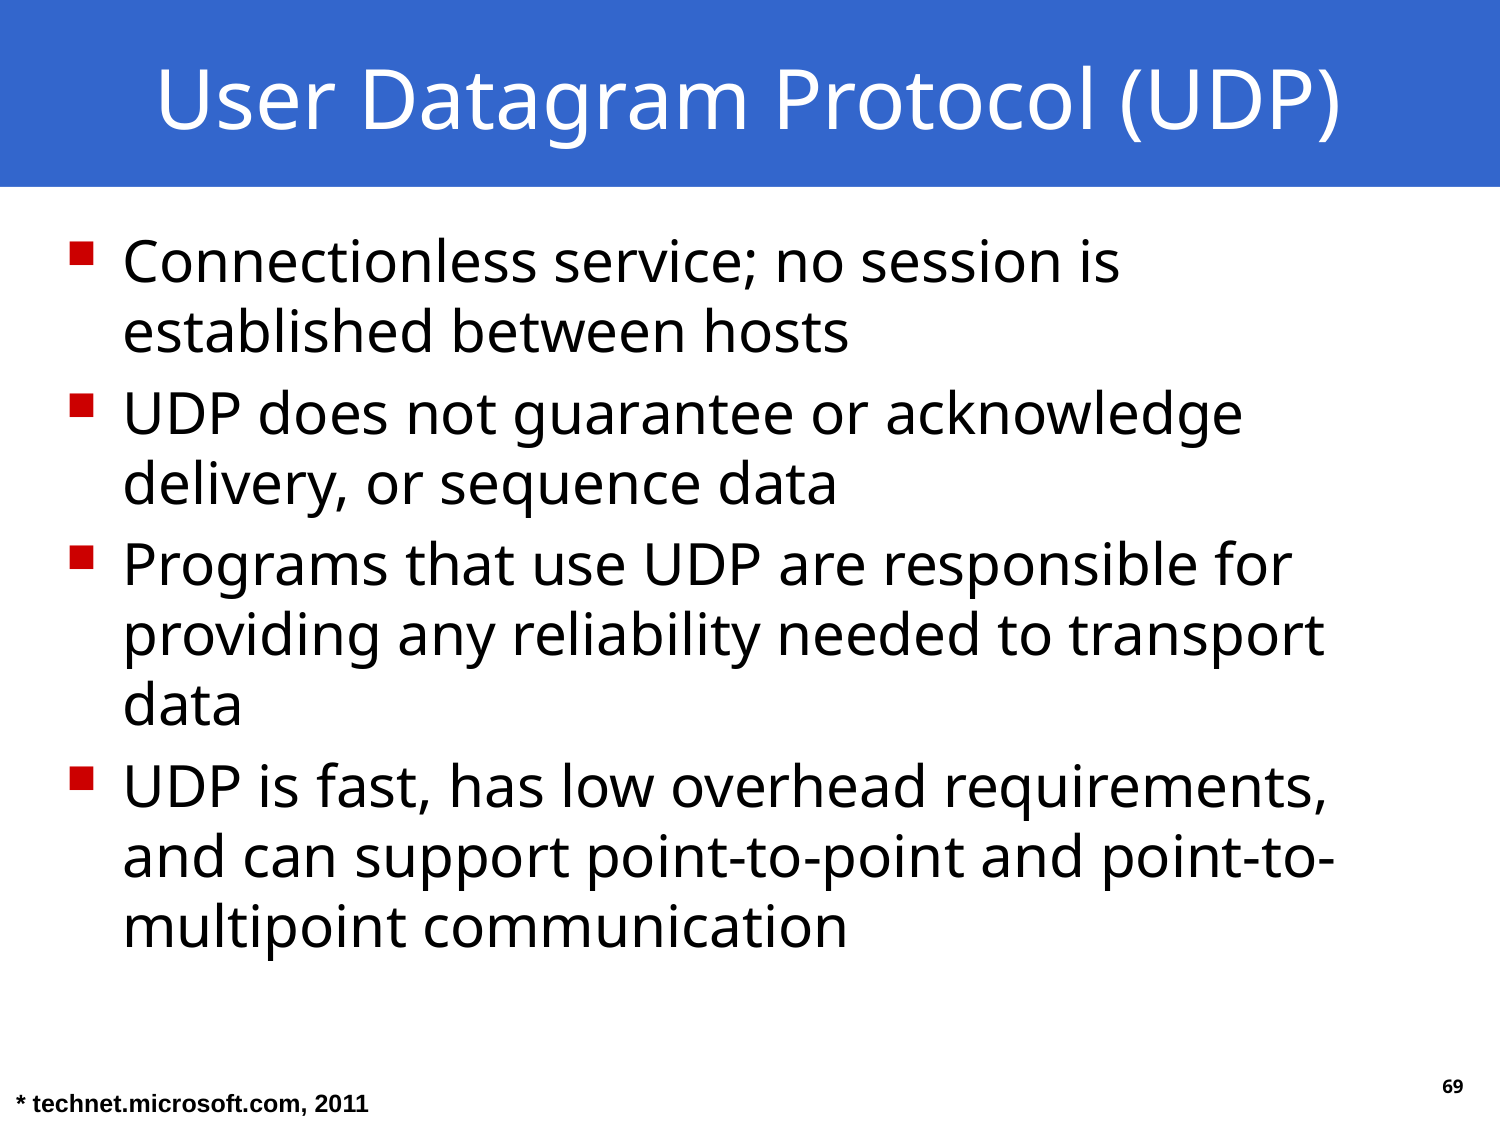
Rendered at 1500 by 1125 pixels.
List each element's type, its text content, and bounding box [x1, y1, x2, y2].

list Connectionless service; no session is established between hosts UDP does not guarantee or acknowledge delivery, or sequence data Programs that use UDP are responsible for providing any reliability needed to transport data UDP is fast, has low overhead requirements, and can support point-to-point and point-to-multipoint communication [51, 216, 1463, 1053]
text_box * technet.microsoft.com, 2011 [1, 1079, 385, 1125]
title User Datagram Protocol (UDP) [51, 8, 1446, 184]
